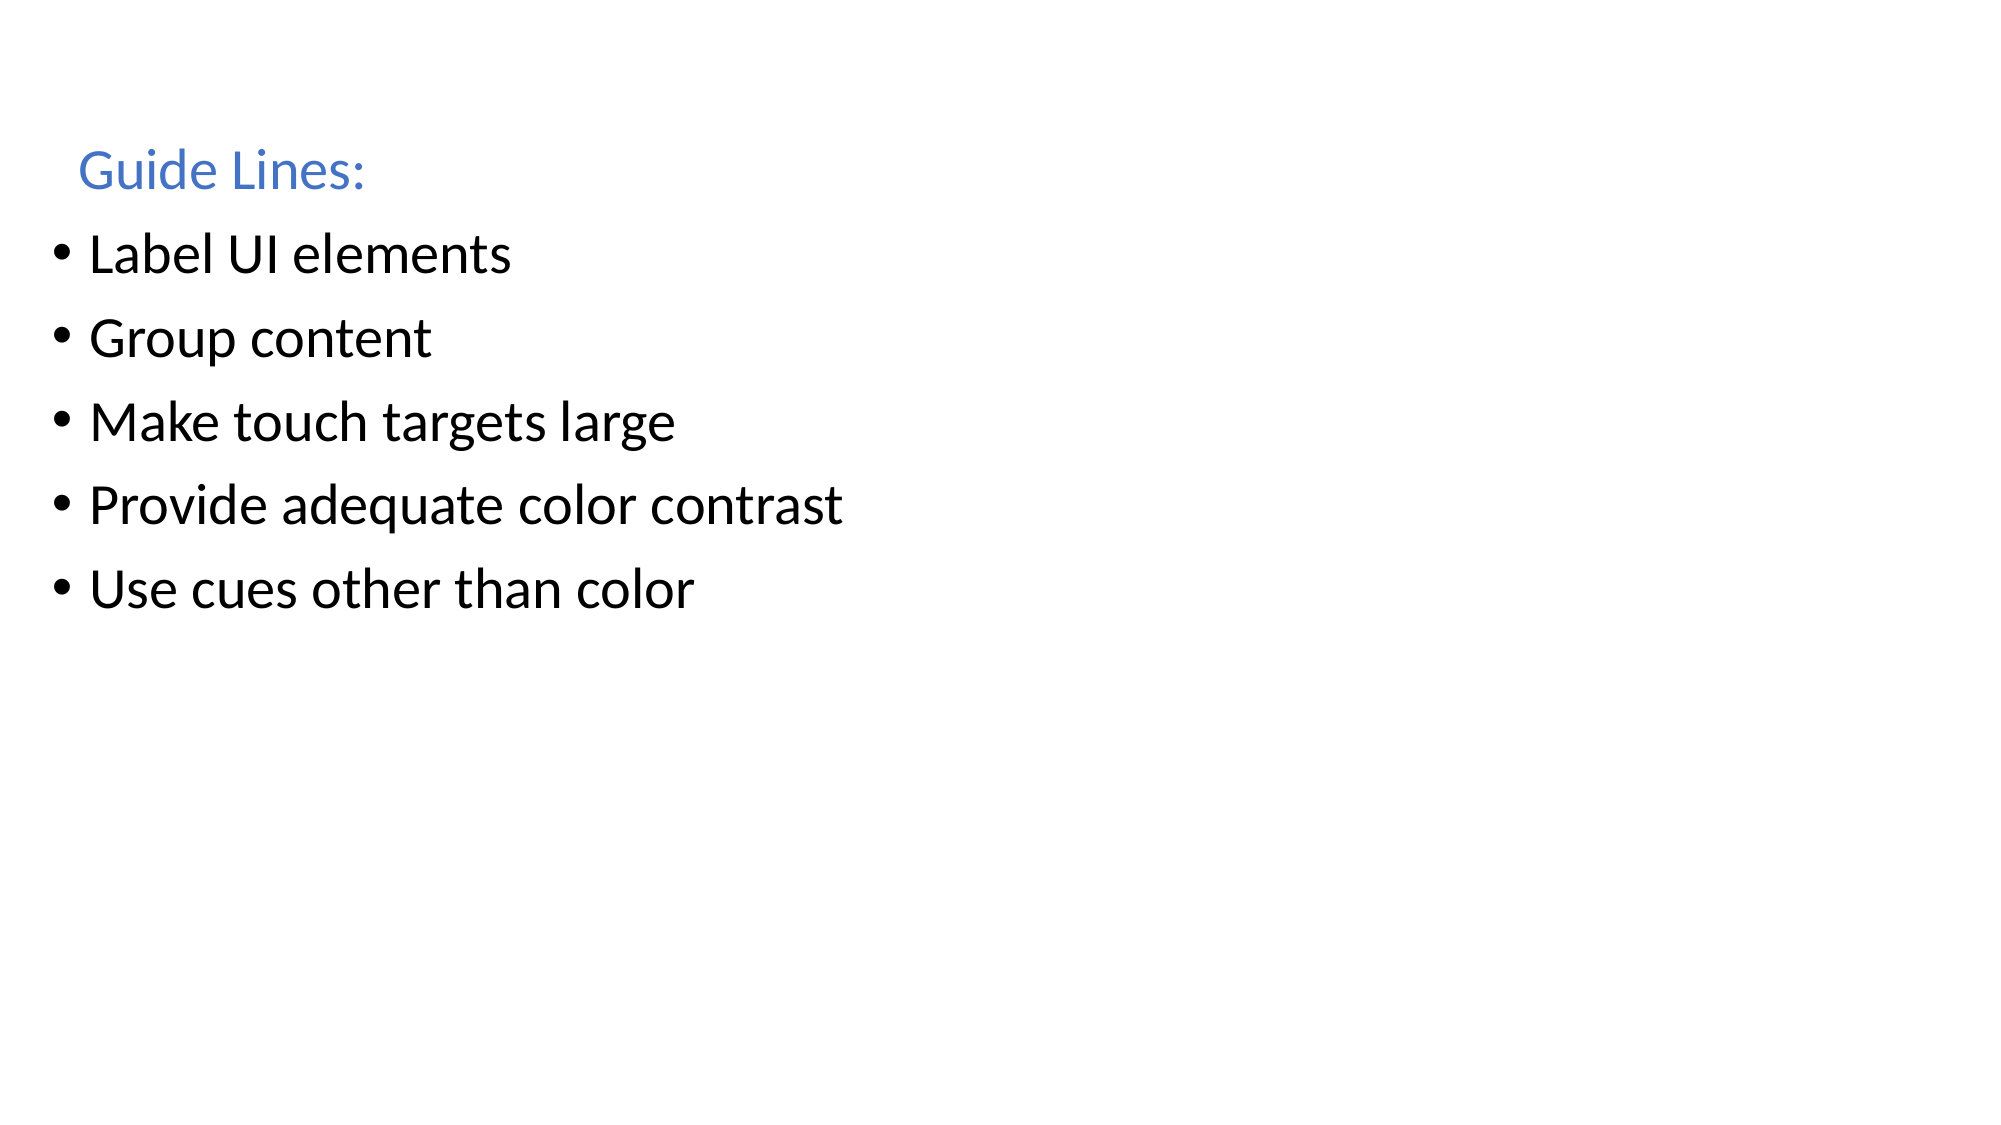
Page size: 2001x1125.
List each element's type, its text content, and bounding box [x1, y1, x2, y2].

list Guide Lines: Label UI elements Group content Make touch targets large Provide adequate color contrast Use cues other than color [36, 41, 1863, 1083]
